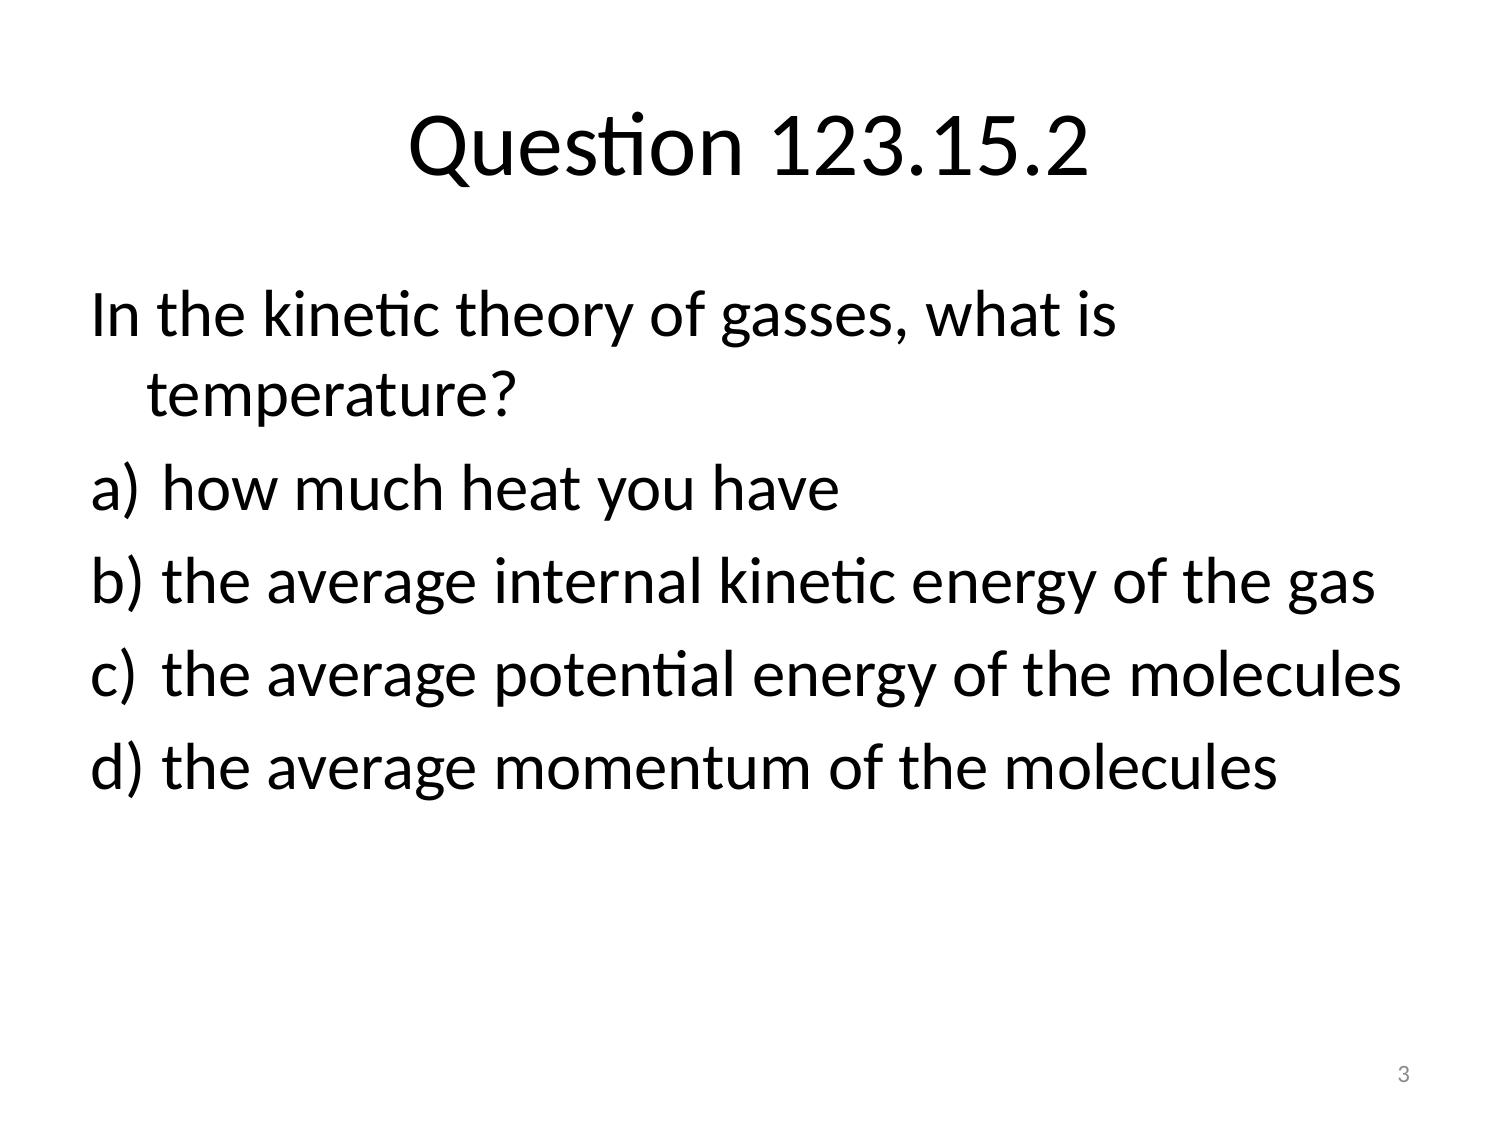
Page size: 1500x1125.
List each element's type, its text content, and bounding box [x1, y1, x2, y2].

list In the kinetic theory of gasses, what is temperature? how much heat you have the average internal kinetic energy of the gas the average potential energy of the molecules the average momentum of the molecules [75, 262, 1425, 1005]
slide_number 3 [1074, 1042, 1425, 1103]
title Question 123.15.2 [75, 45, 1425, 233]
